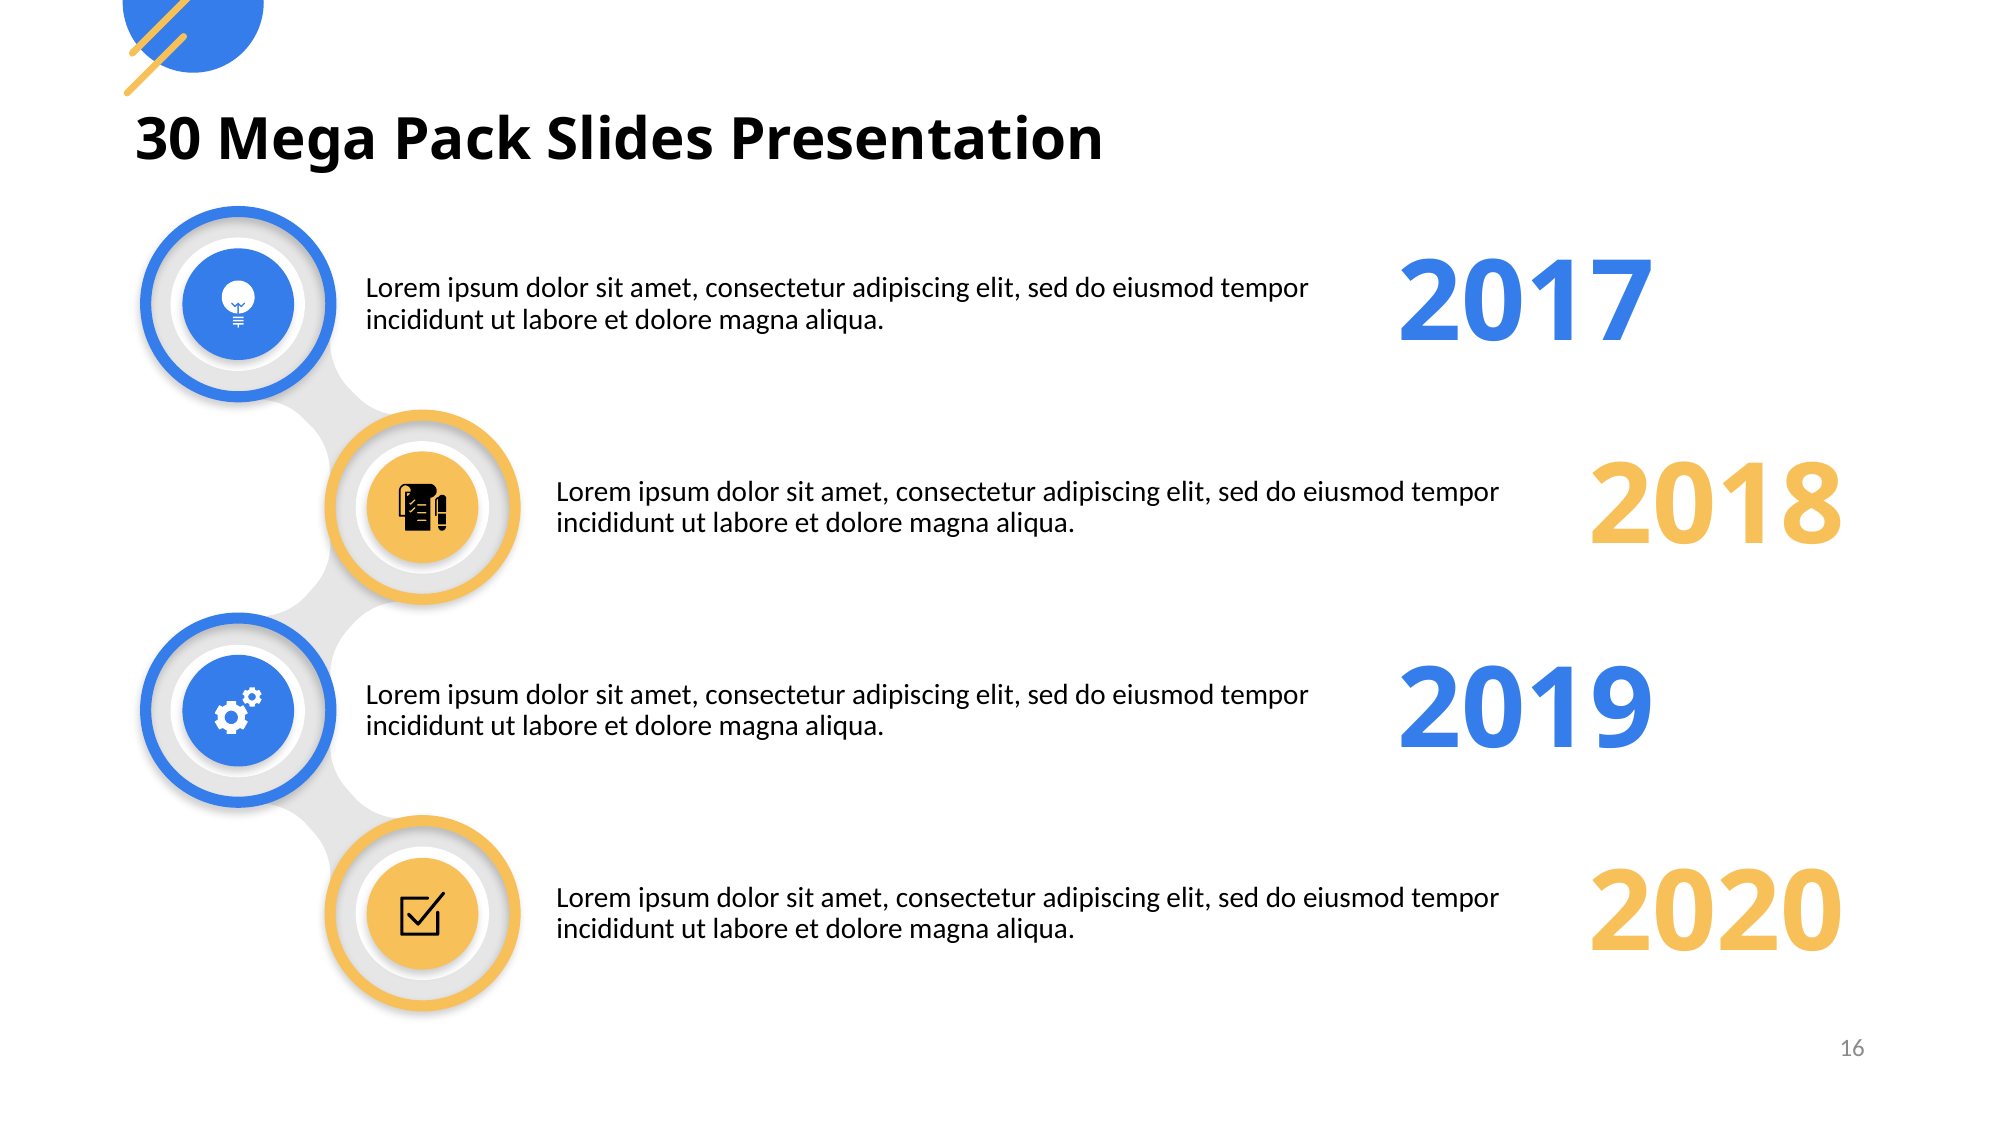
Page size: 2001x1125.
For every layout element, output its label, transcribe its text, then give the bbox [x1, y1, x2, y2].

title 30 Mega Pack Slides Presentation [119, 76, 1881, 204]
slide_number 16 [1430, 1016, 1881, 1077]
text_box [92, 0, 265, 77]
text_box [139, 205, 1860, 1012]
